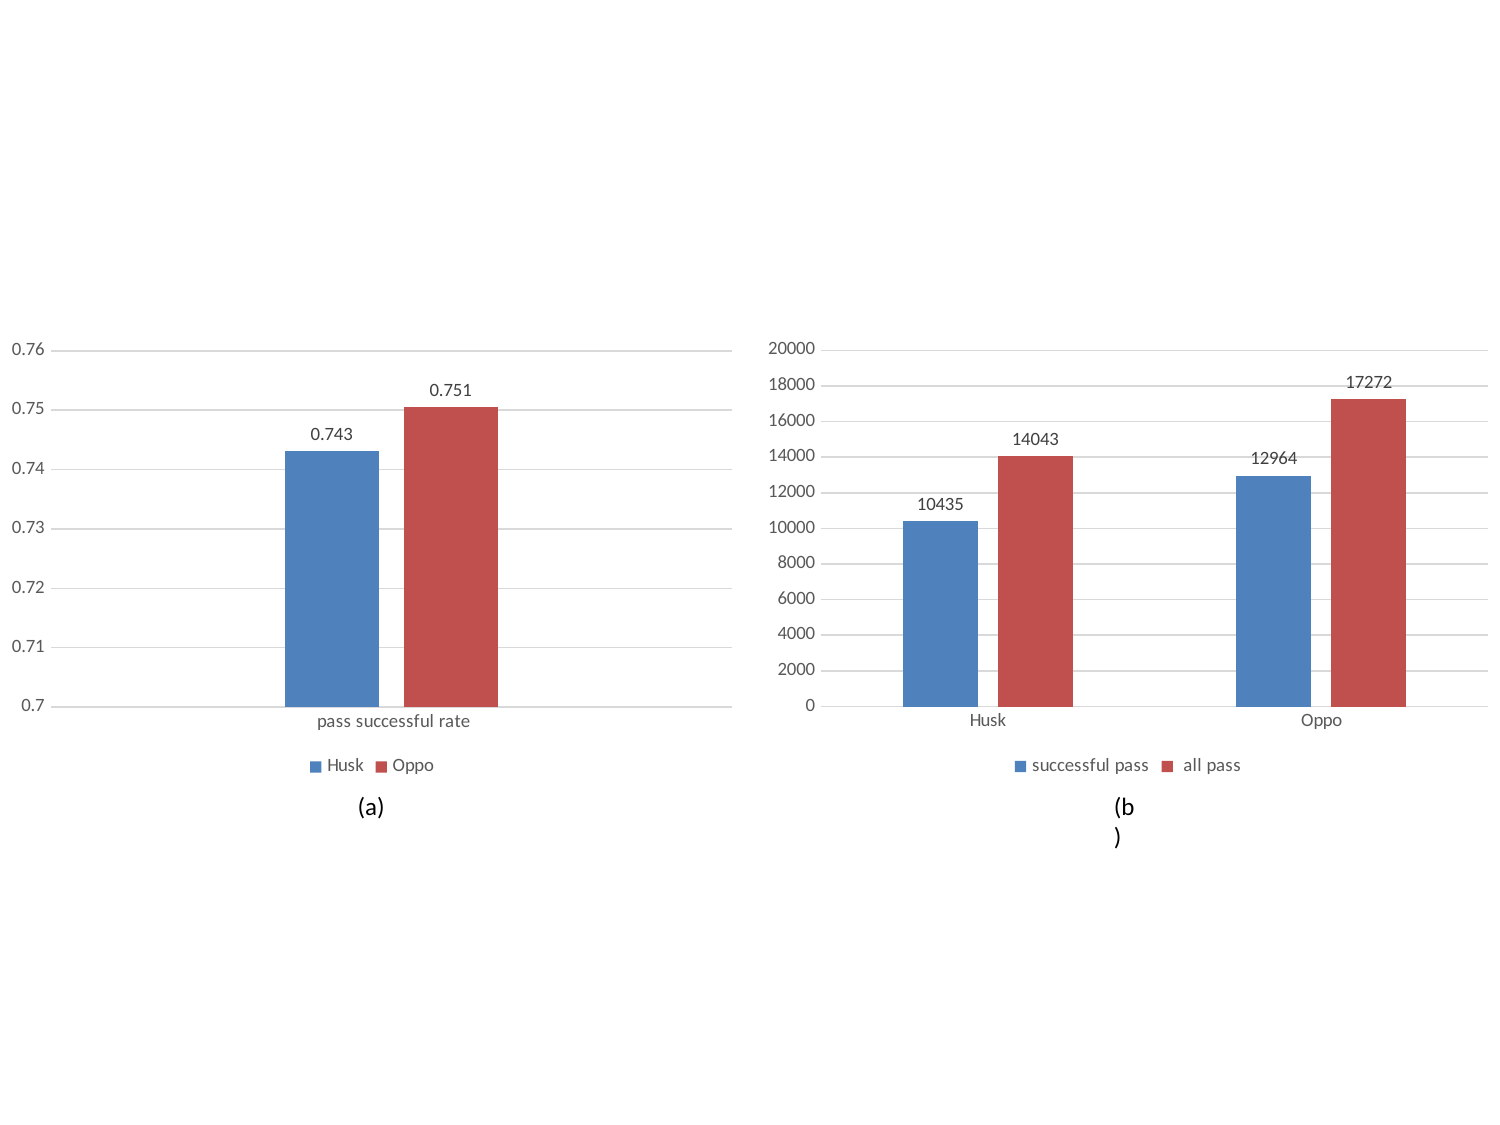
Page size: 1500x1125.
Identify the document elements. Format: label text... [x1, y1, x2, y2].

chart [0, 332, 748, 783]
text_box (a) [342, 790, 401, 828]
text_box (b) [1099, 791, 1157, 858]
chart [752, 331, 1500, 783]
